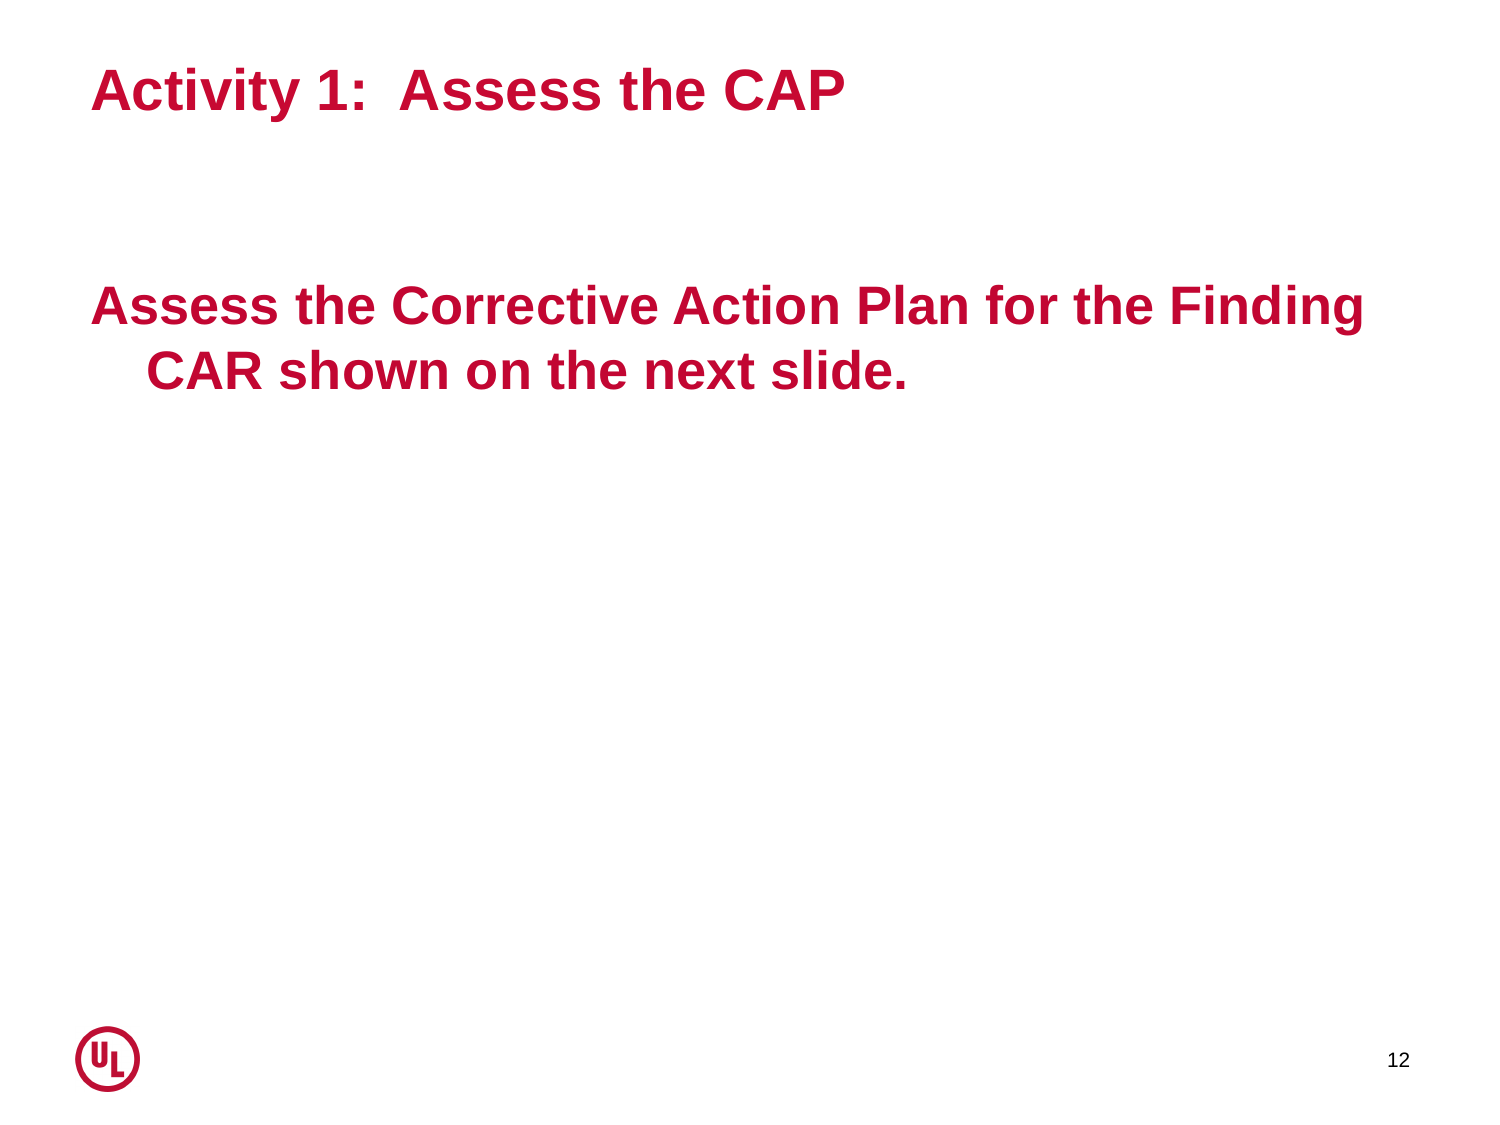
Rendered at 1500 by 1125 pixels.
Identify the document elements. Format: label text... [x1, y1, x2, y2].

picture [75, 1026, 140, 1092]
list Assess the Corrective Action Plan for the Finding CAR shown on the next slide. [75, 262, 1425, 1005]
slide_number 12 [1319, 1029, 1425, 1090]
title Activity 1: Assess the CAP [75, 45, 1425, 233]
